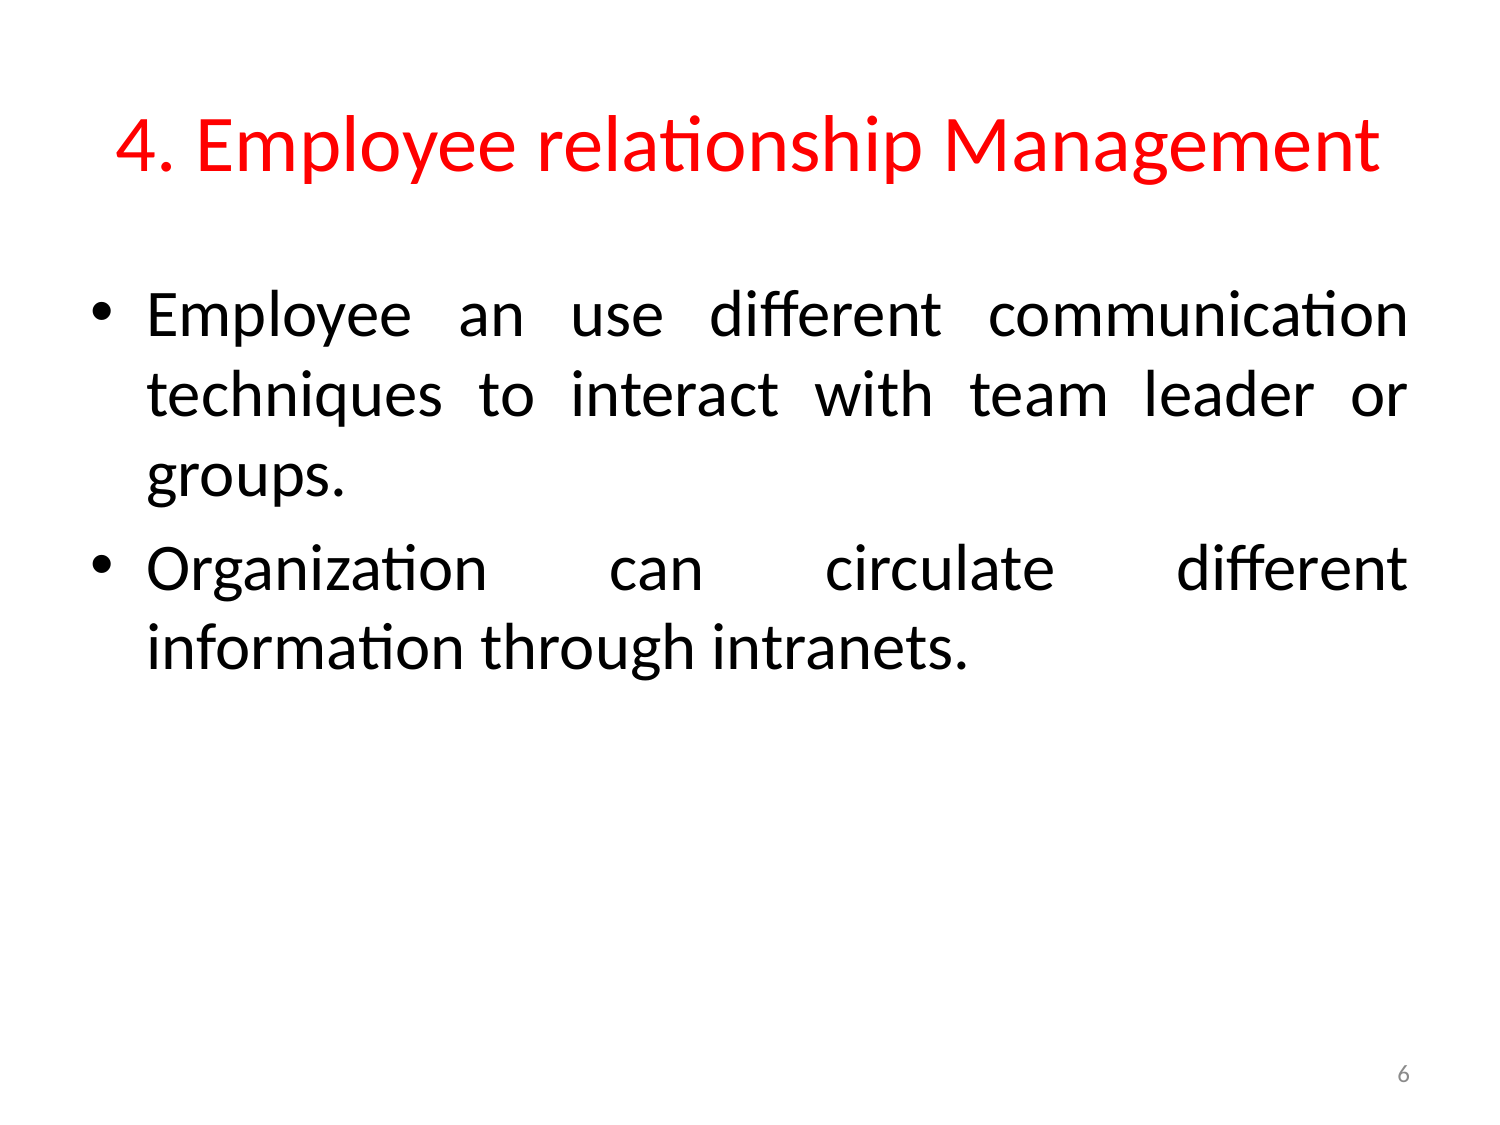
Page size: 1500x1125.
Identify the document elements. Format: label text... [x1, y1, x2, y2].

list Employee an use different communication techniques to interact with team leader or groups. Organization can circulate different information through intranets. [75, 262, 1425, 1005]
slide_number 6 [1074, 1042, 1425, 1103]
title 4. Employee relationship Management [75, 45, 1425, 233]
